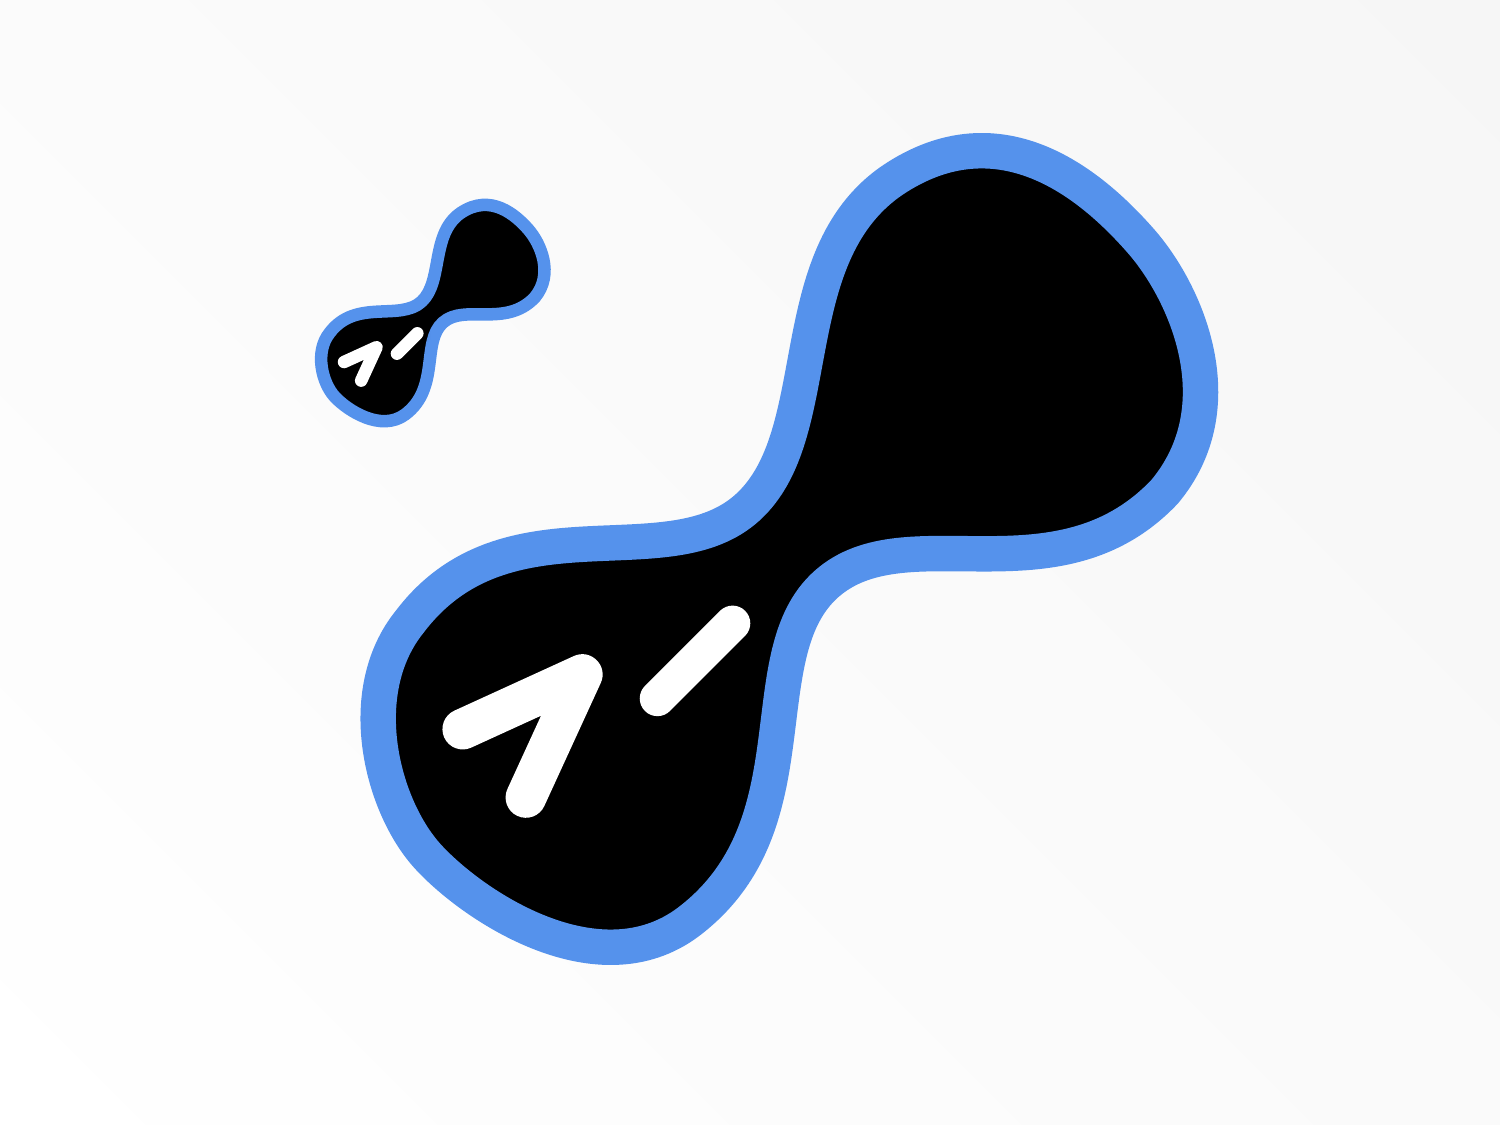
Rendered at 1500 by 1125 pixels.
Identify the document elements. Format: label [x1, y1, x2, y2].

text_box [460, 672, 585, 800]
text_box [657, 623, 733, 699]
text_box [320, 204, 545, 422]
text_box [376, 148, 1203, 950]
